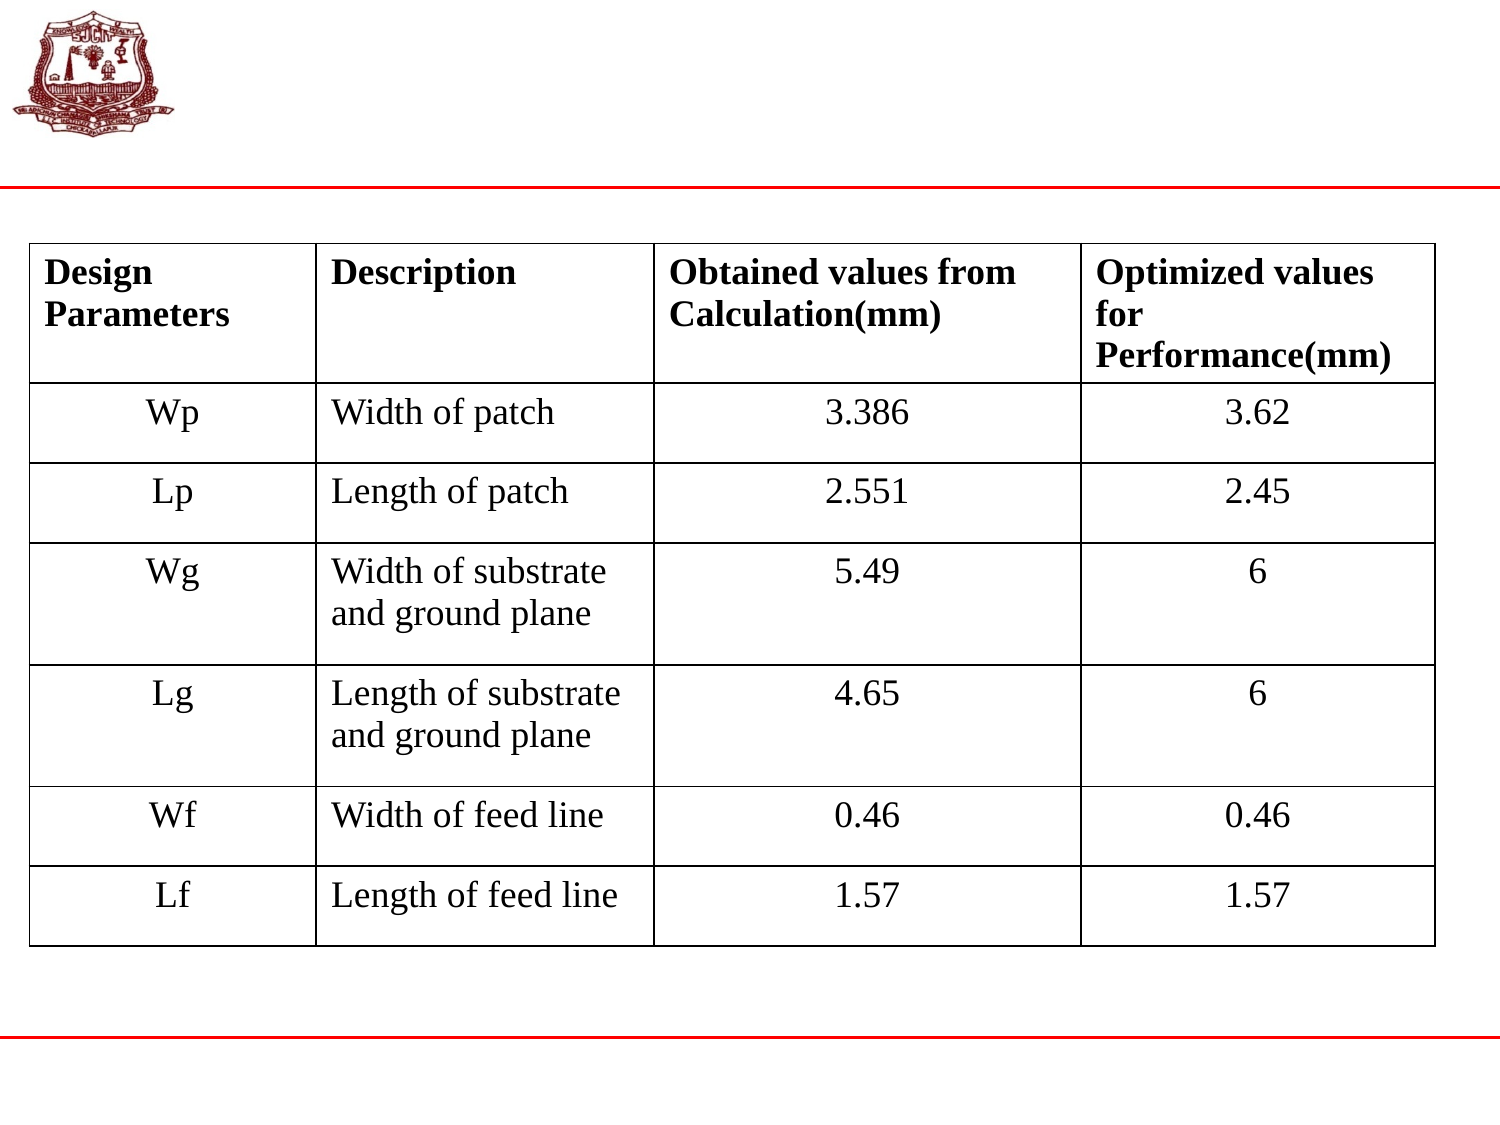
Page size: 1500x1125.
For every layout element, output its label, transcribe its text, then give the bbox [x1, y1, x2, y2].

table_header Description [317, 244, 653, 382]
table_cell 3.62 [1082, 384, 1434, 462]
picture [12, 9, 175, 138]
table_header Optimized values for Performance(mm) [1082, 244, 1434, 382]
table_cell 6 [1082, 666, 1434, 786]
table_cell 0.46 [1082, 787, 1434, 865]
table_cell Length of substrate and ground plane [317, 666, 653, 786]
table_cell 1.57 [655, 867, 1080, 945]
table_cell Width of substrate and ground plane [317, 544, 653, 664]
table_cell 0.46 [655, 787, 1080, 865]
table_cell Length of patch [317, 464, 653, 542]
table_header Obtained values from Calculation(mm) [655, 244, 1080, 382]
table_cell 2.551 [655, 464, 1080, 542]
table_cell 1.57 [1082, 867, 1434, 945]
table_cell Lp [30, 464, 315, 542]
table_cell Wf [30, 787, 315, 865]
table_cell Lg [30, 666, 315, 786]
table_cell Length of feed line [317, 867, 653, 945]
table_cell Width of patch [317, 384, 653, 462]
table_cell Wp [30, 384, 315, 462]
table_cell Lf [30, 867, 315, 945]
table_cell 2.45 [1082, 464, 1434, 542]
table_cell 5.49 [655, 544, 1080, 664]
table_cell 4.65 [655, 666, 1080, 786]
table_header Design Parameters [30, 244, 315, 382]
table_cell 3.386 [655, 384, 1080, 462]
table_cell Width of feed line [317, 787, 653, 865]
table_cell Wg [30, 544, 315, 664]
table_cell 6 [1082, 544, 1434, 664]
